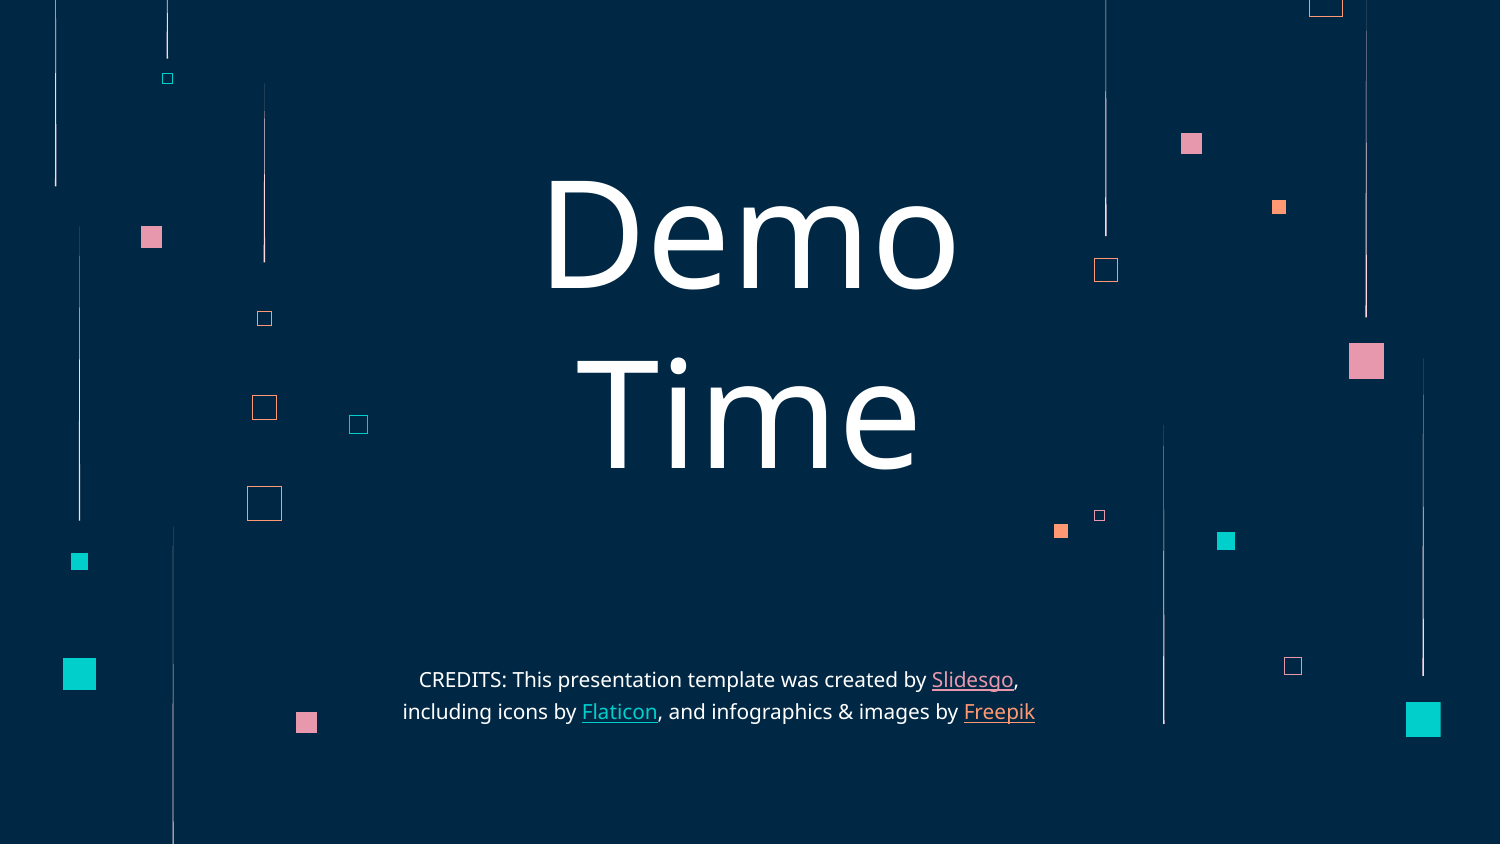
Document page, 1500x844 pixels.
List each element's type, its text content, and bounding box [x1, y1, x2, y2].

title Demo Time [382, 329, 1118, 514]
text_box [1308, 0, 1343, 17]
